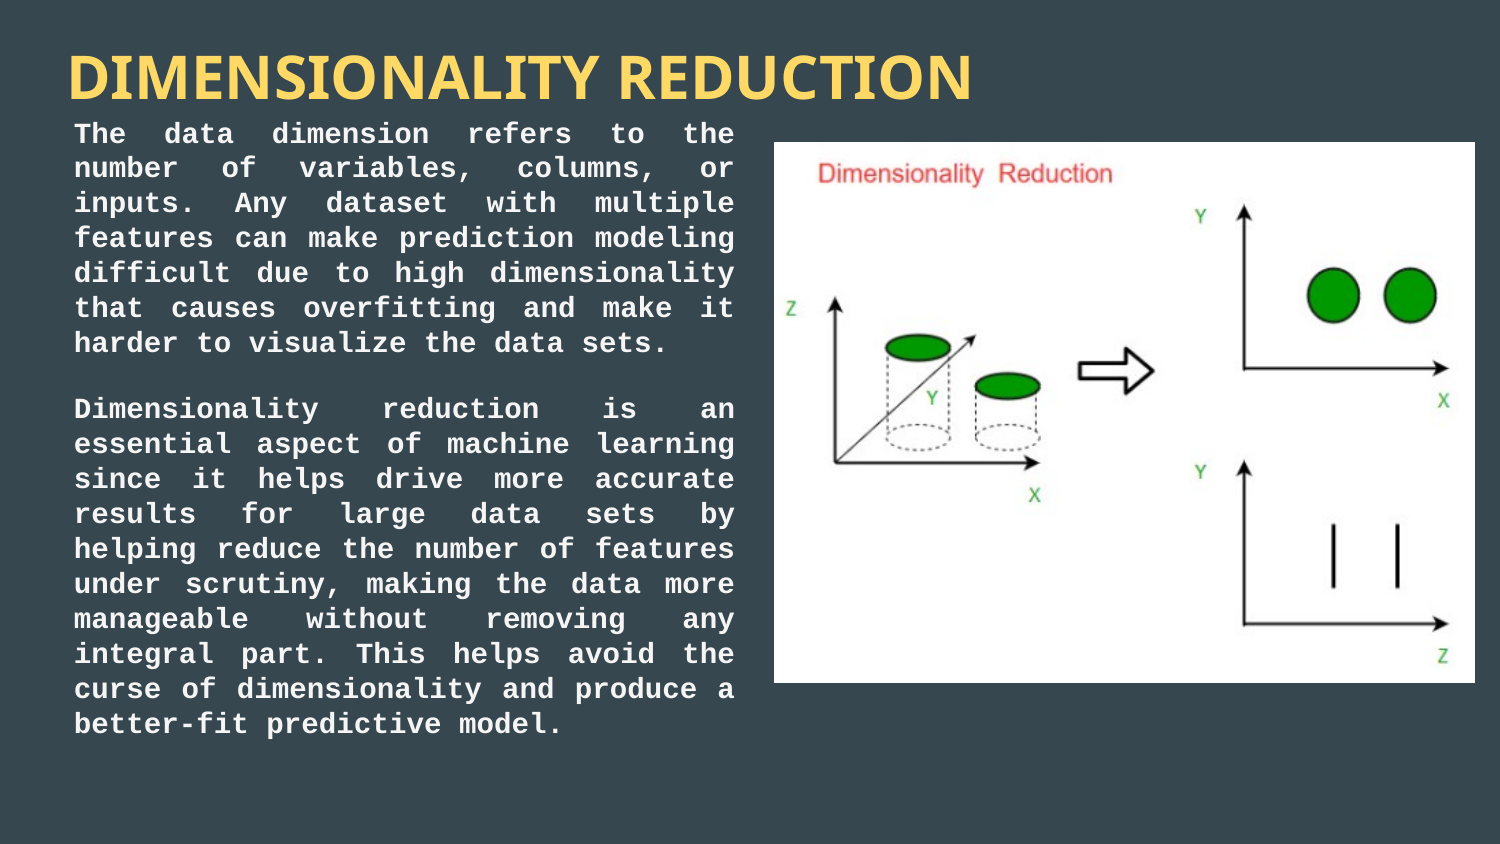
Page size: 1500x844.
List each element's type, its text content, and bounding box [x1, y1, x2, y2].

picture [774, 142, 1476, 684]
text_box The data dimension refers to the number of variables, columns, or inputs. Any dataset with multiple features can make prediction modeling difficult due to high dimensionality that causes overfitting and make it harder to visualize the data sets. Dimensionality reduction is an essential aspect of machine learning since it helps drive more accurate results for large data sets by helping reduce the number of features under scrutiny, making the data more manageable without removing any integral part. This helps avoid the curse of dimensionality and produce a better-fit predictive model. [58, 98, 750, 771]
title DIMENSIONALITY REDUCTION [51, 23, 1449, 118]
